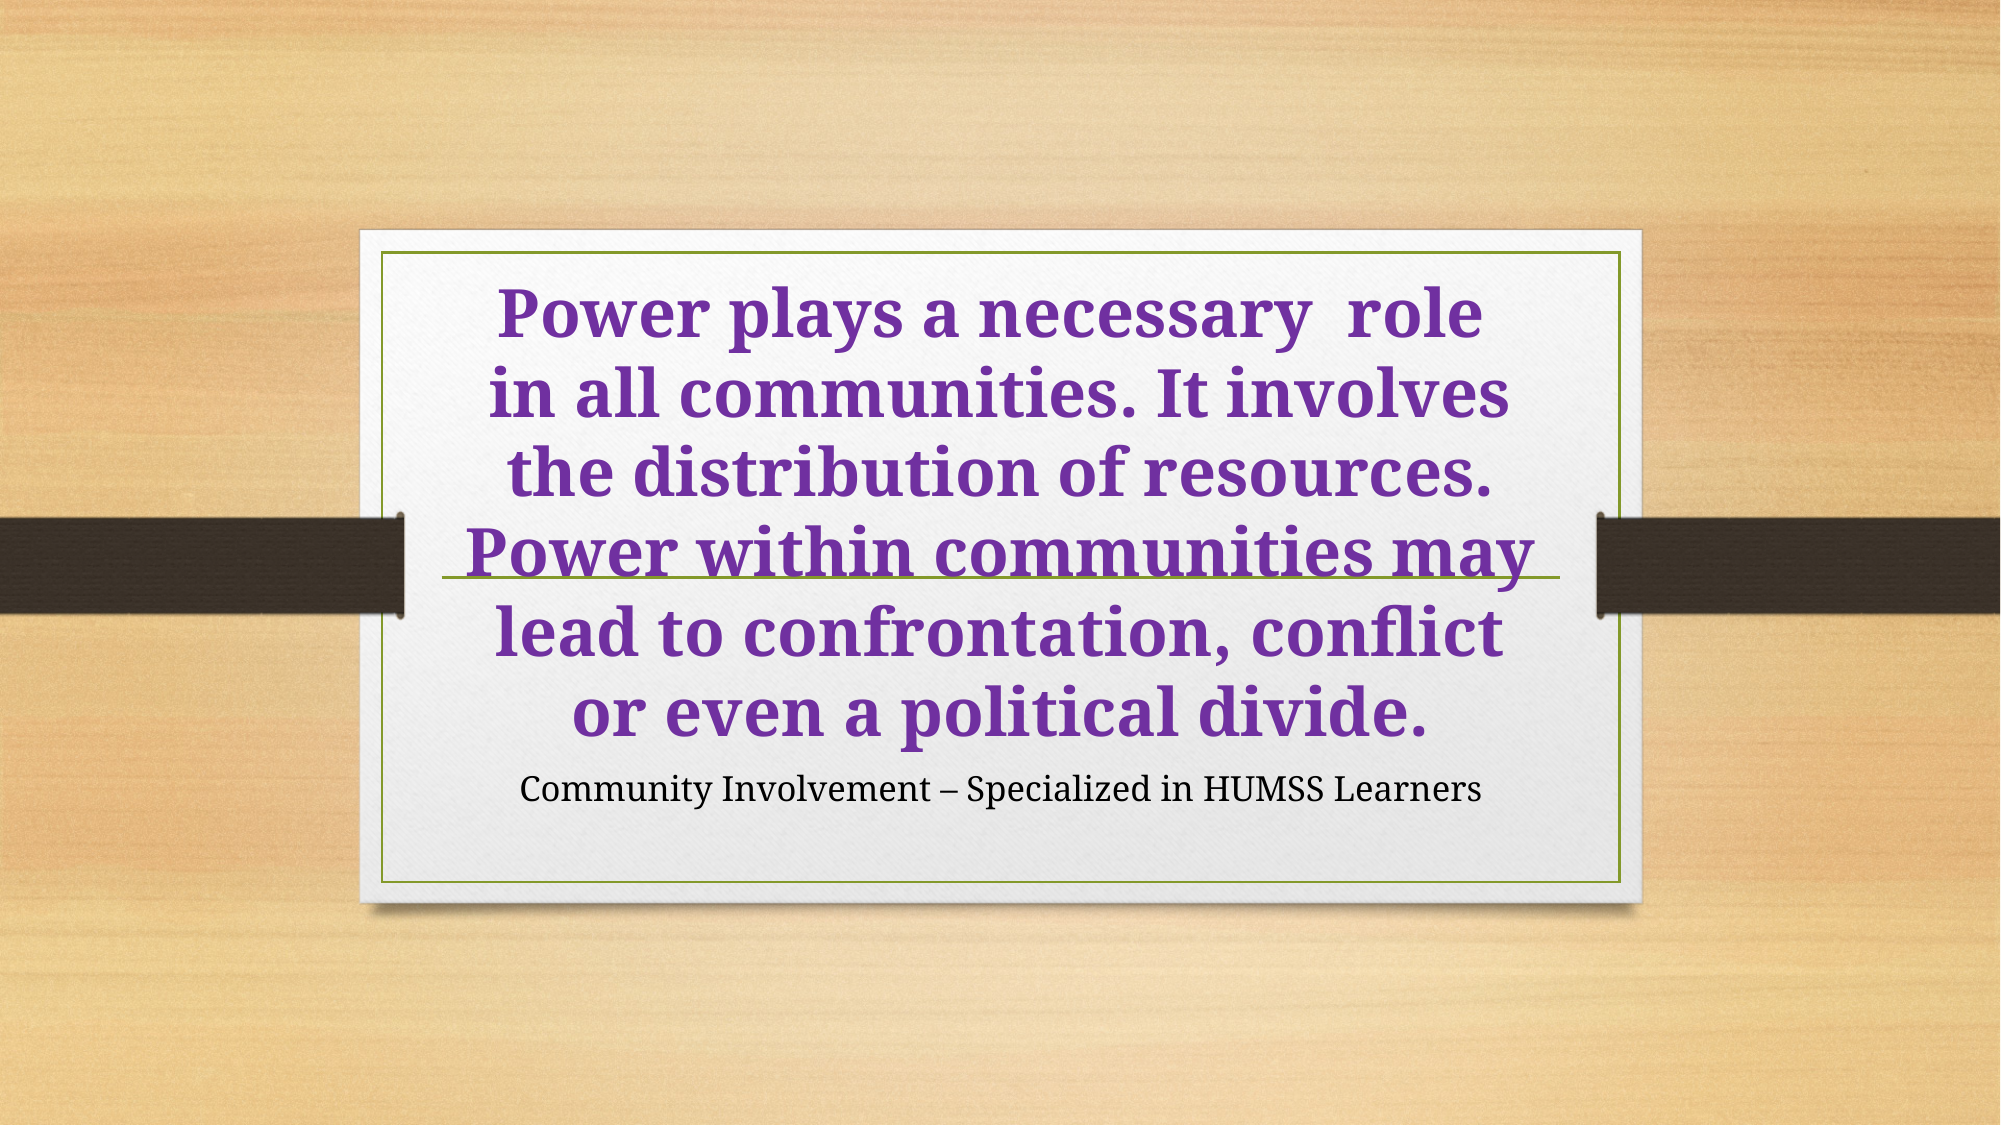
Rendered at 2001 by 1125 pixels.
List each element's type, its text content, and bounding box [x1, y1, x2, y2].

title Power plays a necessary role in all communities. It involves the distribution of resources. Power within communities may lead to confrontation, conflict or even a political divide. [441, 257, 1560, 838]
picture [0, 0, 2001, 1125]
